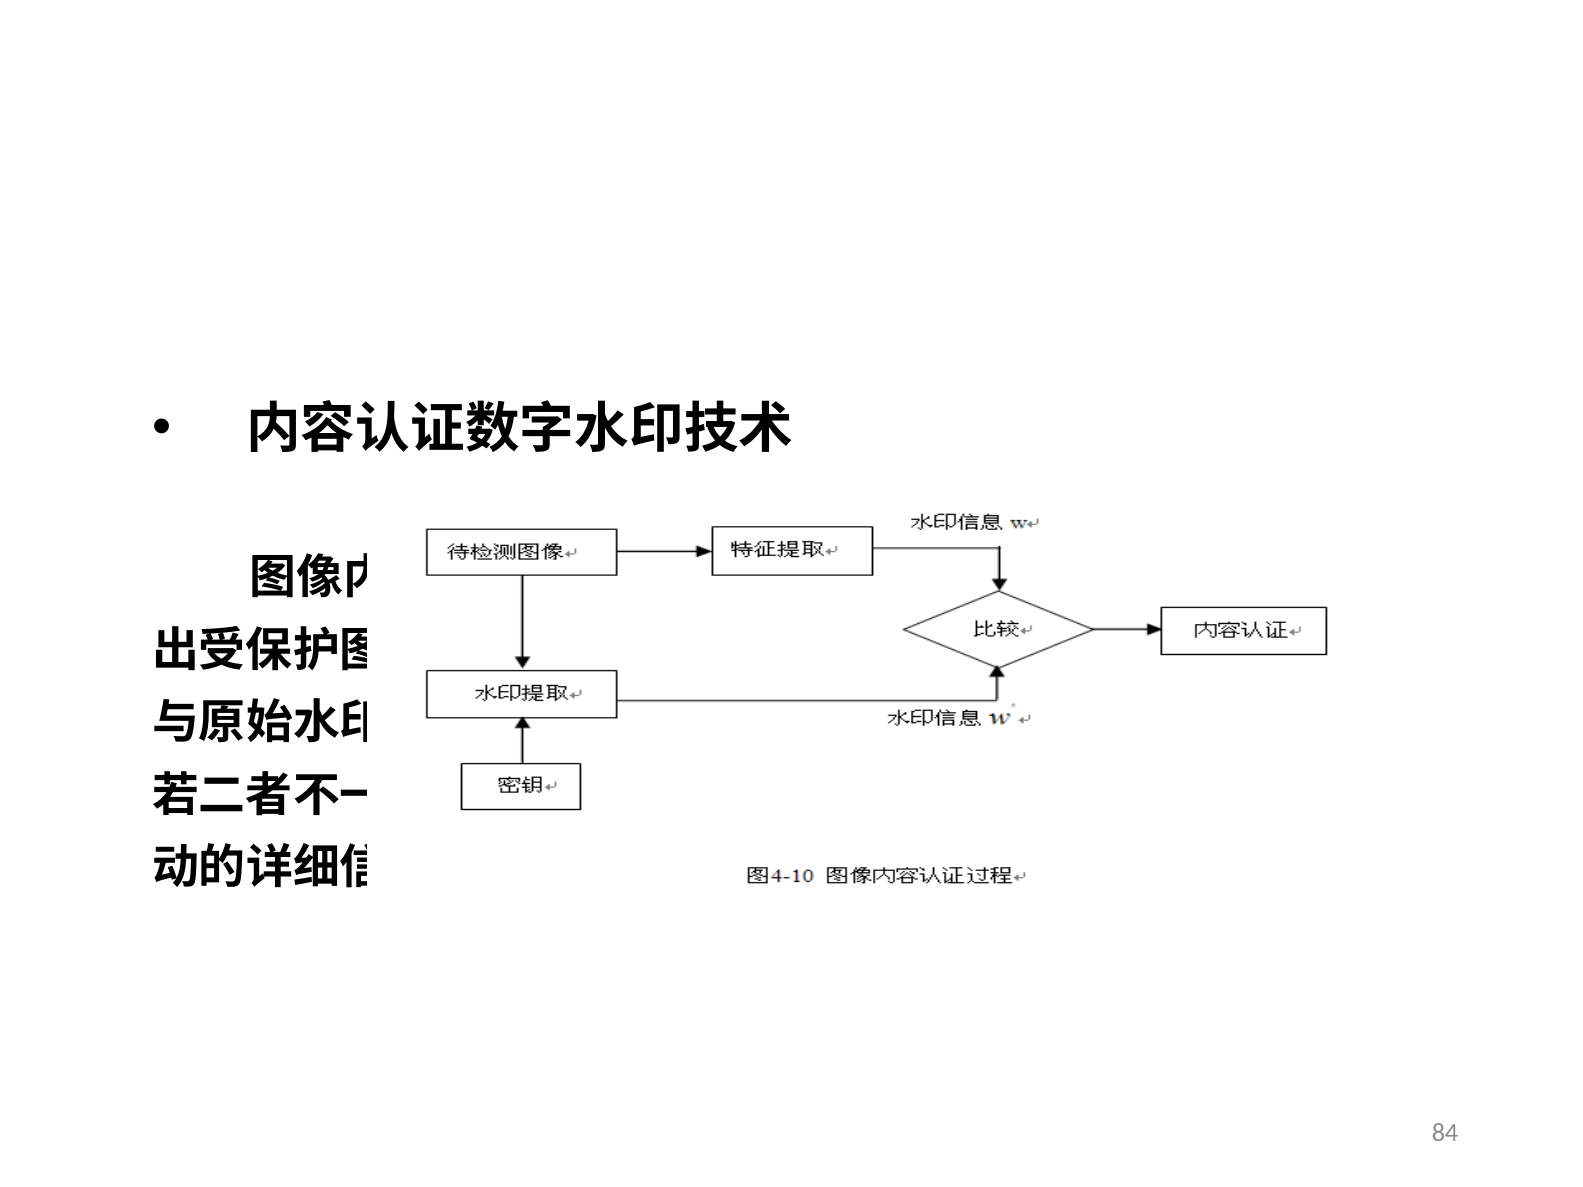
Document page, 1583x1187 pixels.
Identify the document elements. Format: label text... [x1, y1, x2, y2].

list 内容认证数字水印技术 图像内容认证过程如图所示。认证时，根据密钥提取 出受保护图像中的水印信息。然后将提取出来的水印信息 与原始水印信息相比较，若二者一致，则图像未被更改； 若二者不一致，则认为图像已被更改，并给出有关图像改 动的详细信息。 [137, 392, 1508, 963]
picture [367, 499, 1344, 902]
slide_number 84 [1117, 1099, 1474, 1163]
